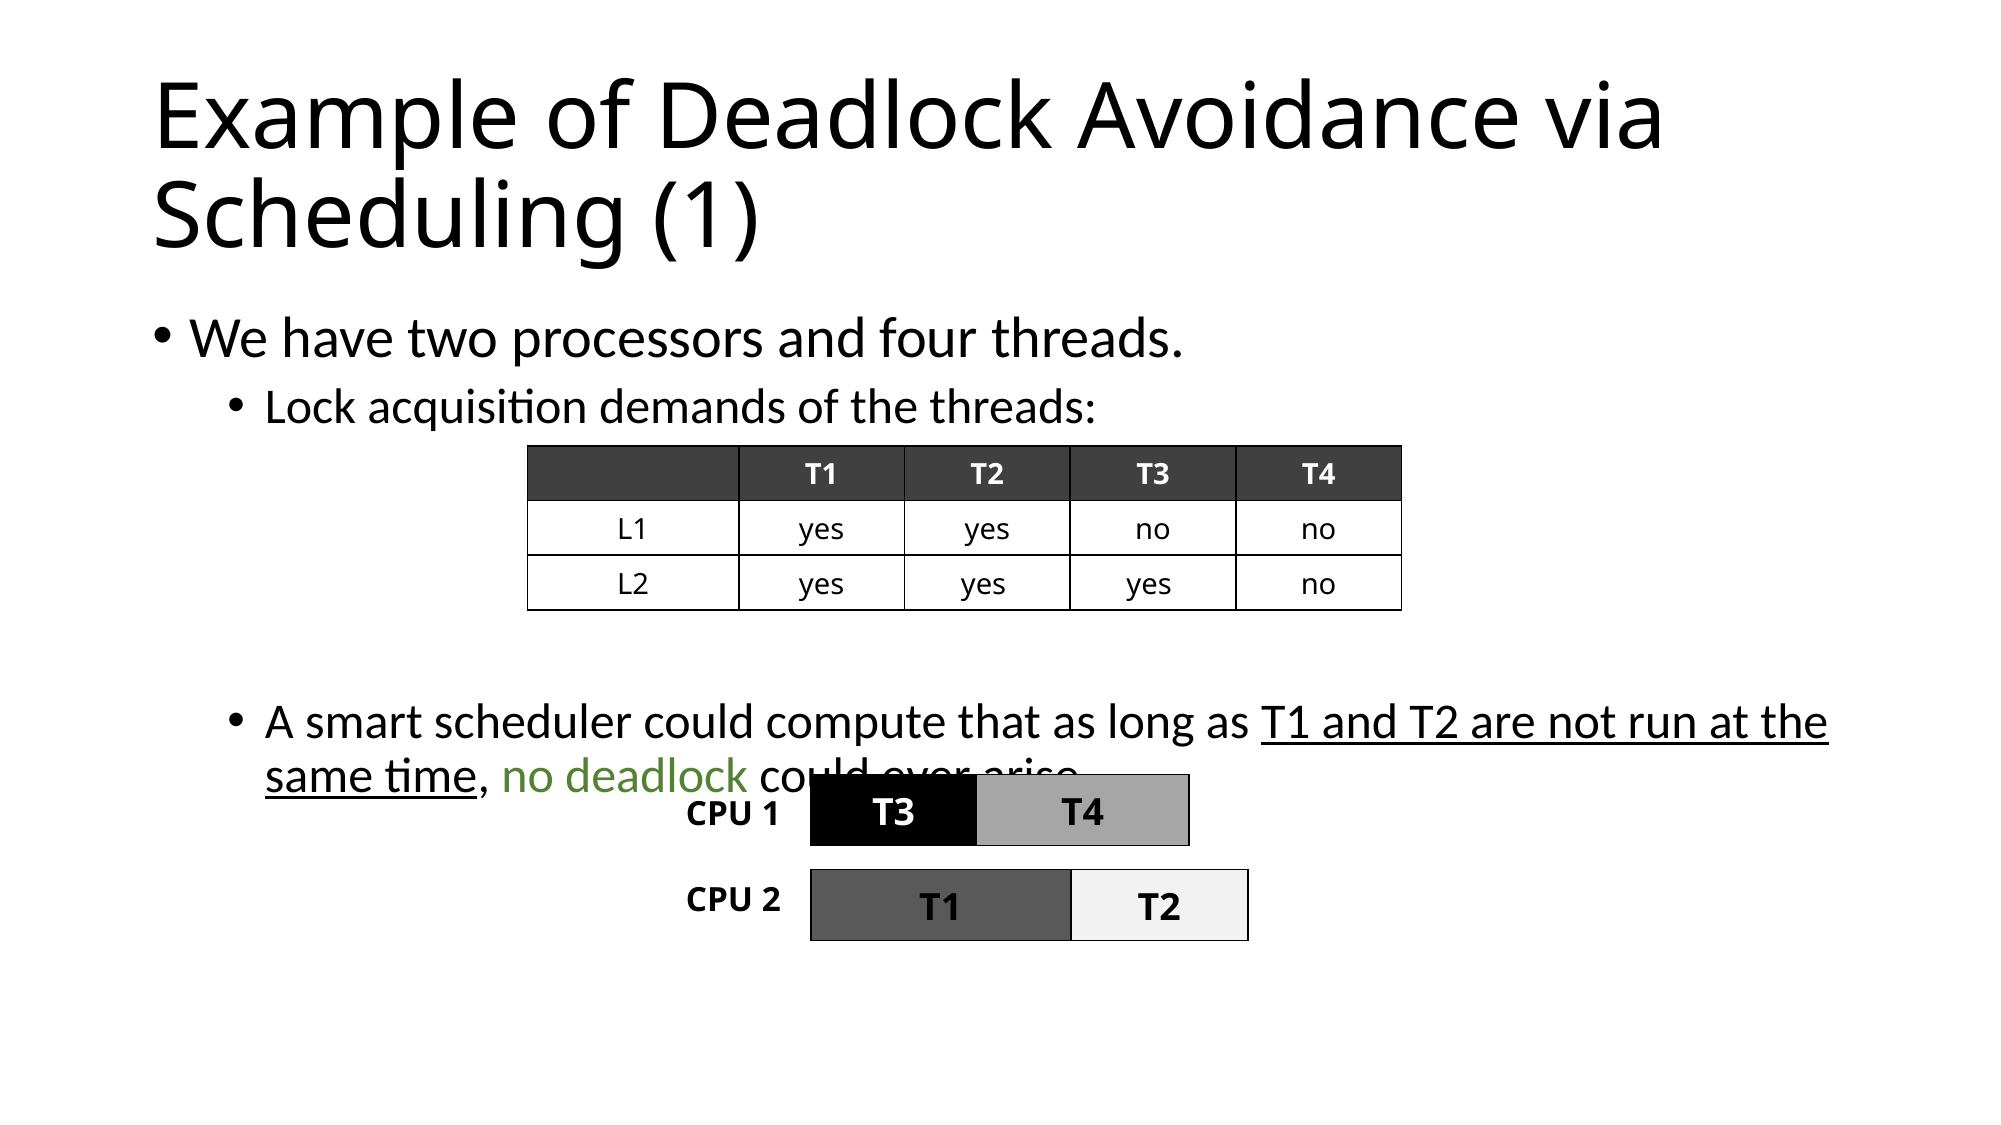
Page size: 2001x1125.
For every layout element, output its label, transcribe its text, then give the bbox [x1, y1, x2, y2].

table_cell yes [905, 501, 1069, 554]
table_cell yes [1071, 556, 1235, 609]
table_cell no [1237, 556, 1401, 609]
table_header T2 [905, 447, 1069, 500]
table_header T1 [740, 447, 904, 500]
table_cell no [1071, 501, 1235, 554]
table_cell yes [905, 556, 1069, 609]
table_header T4 [1237, 447, 1401, 500]
table_cell L2 [528, 556, 738, 609]
table_cell no [1237, 501, 1401, 554]
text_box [669, 774, 1249, 941]
table_cell yes [740, 501, 904, 554]
table_cell L1 [528, 501, 738, 554]
table_header [528, 447, 738, 500]
table_header T3 [1071, 447, 1235, 500]
list We have two processors and four threads. Lock acquisition demands of the threads: A smart scheduler could compute that as long as T1 and T2 are not run at the same time, no deadlock could ever arise. [137, 299, 1863, 1014]
table_cell yes [740, 556, 904, 609]
title Example of Deadlock Avoidance via Scheduling (1) [137, 59, 1863, 278]
